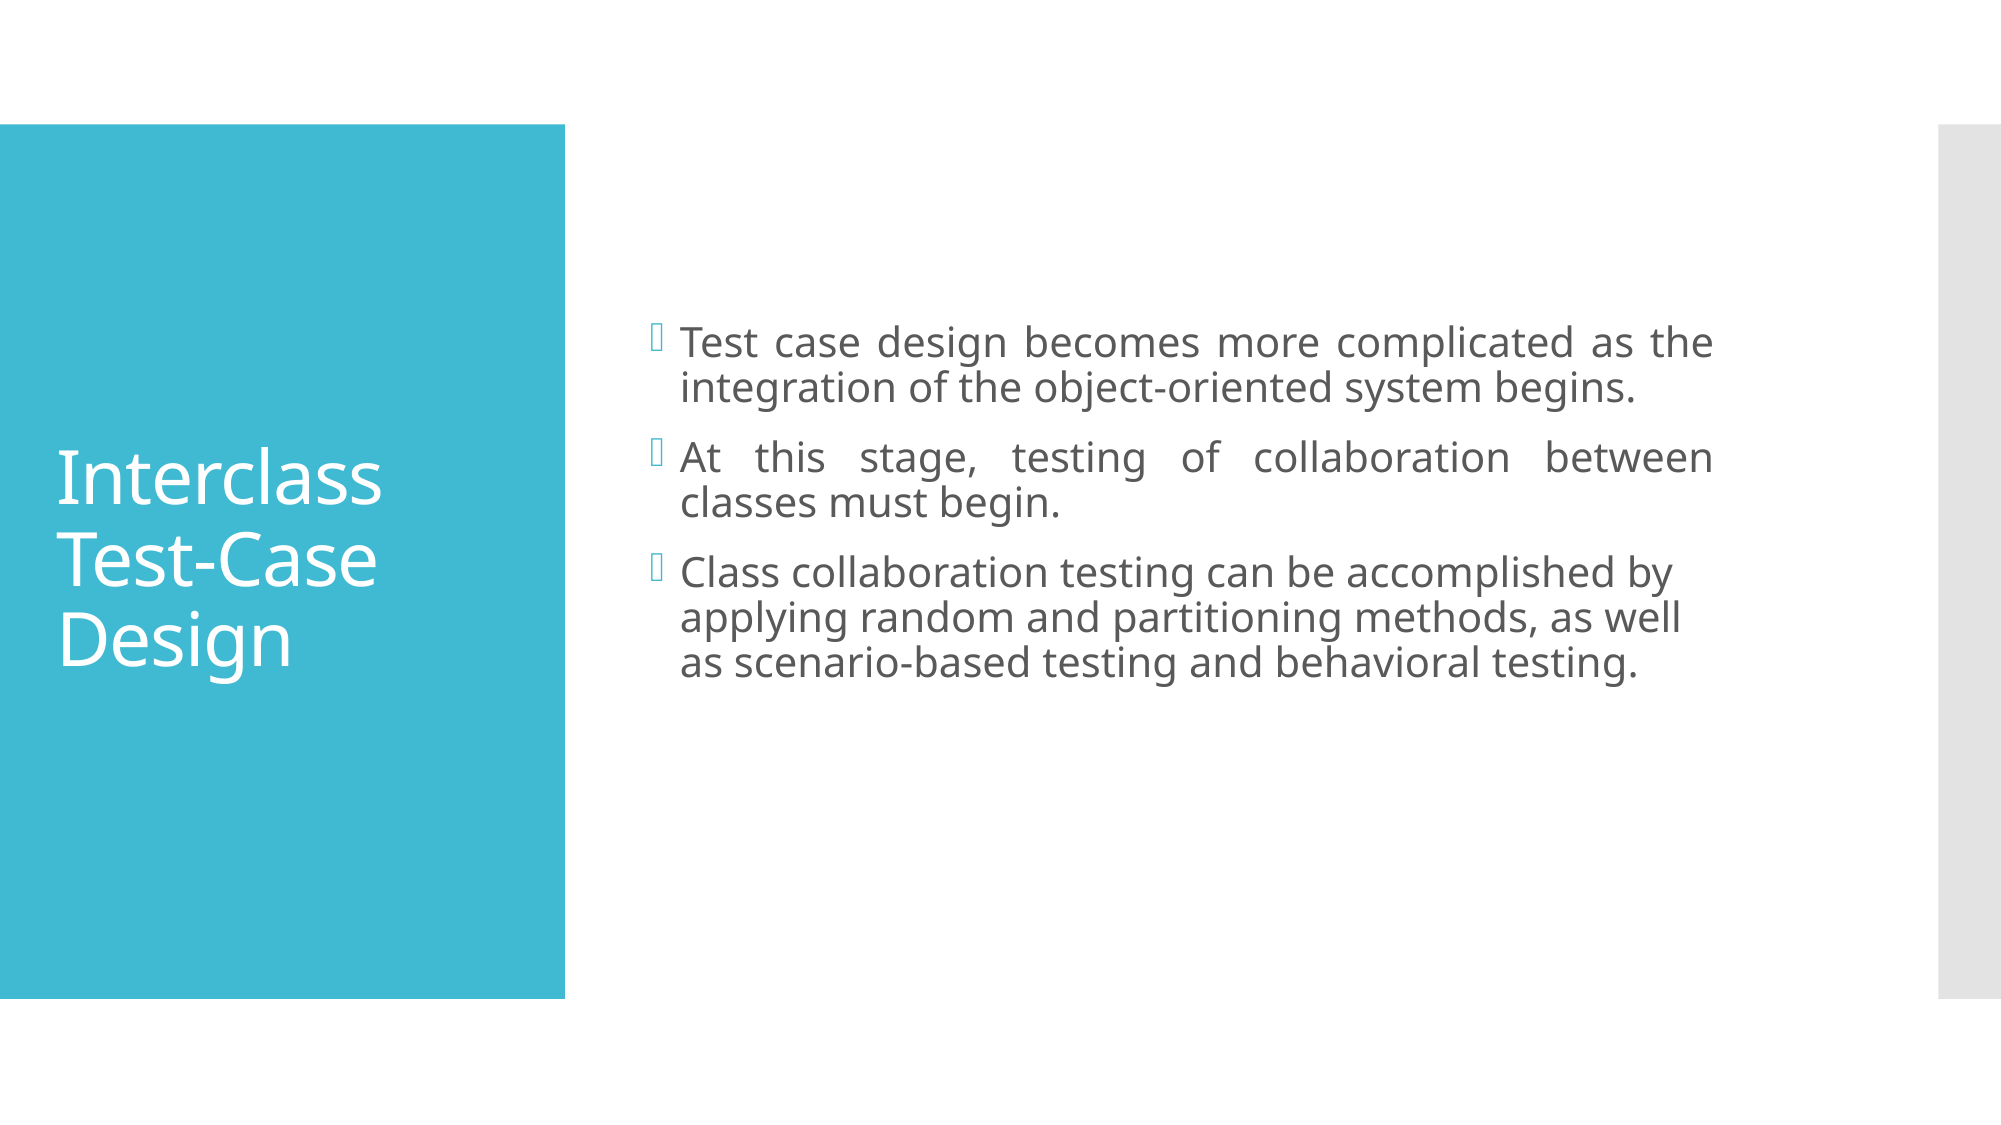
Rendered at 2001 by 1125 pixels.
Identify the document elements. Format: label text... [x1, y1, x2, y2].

title Interclass Test-Case Design [41, 184, 525, 940]
list Test case design becomes more complicated as the integration of the object-oriented system begins. At this stage, testing of collaboration between classes must begin. Class collaboration testing can be accomplished by applying random and partitioning methods, as well as scenario-based testing and behavioral testing. [634, 141, 1730, 982]
